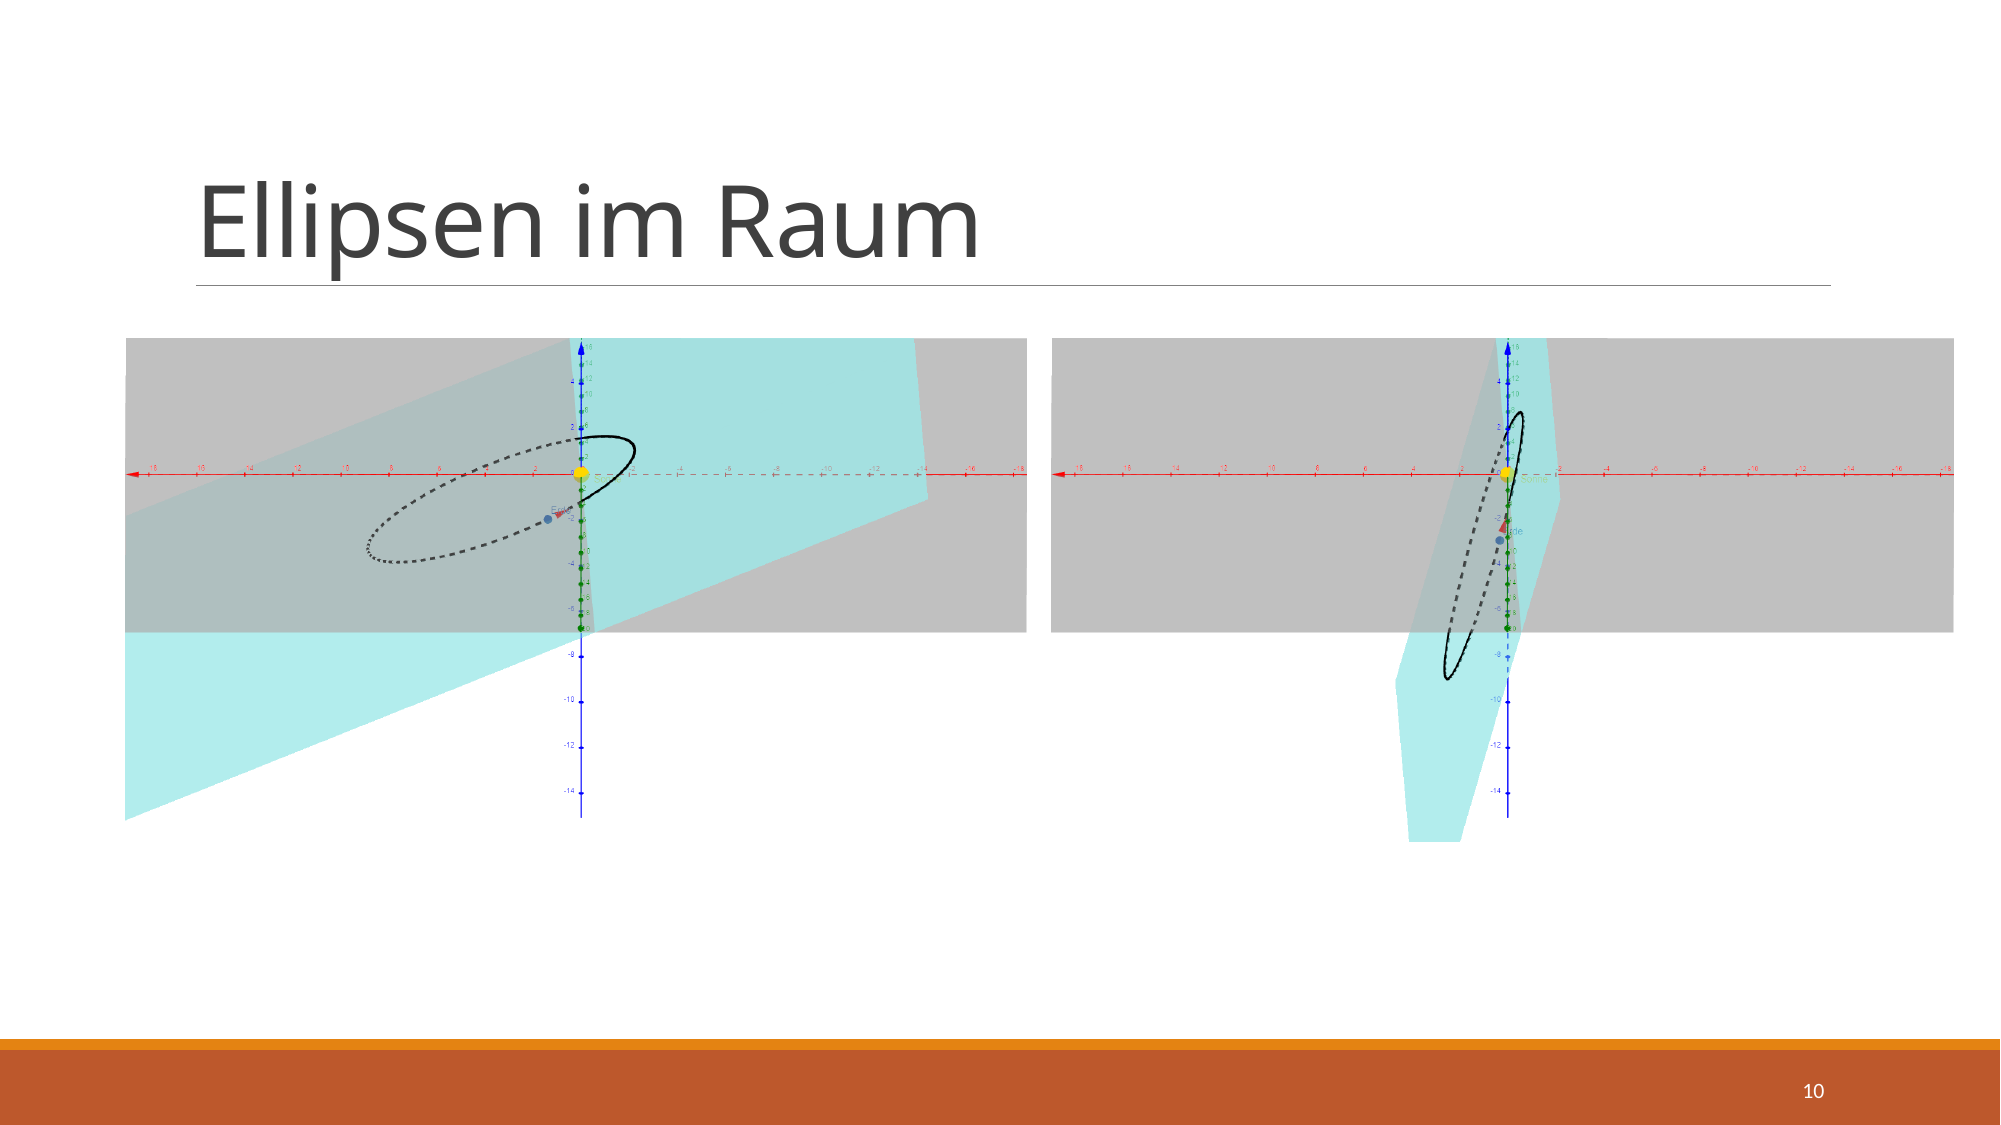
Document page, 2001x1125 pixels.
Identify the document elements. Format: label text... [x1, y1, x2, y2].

picture [124, 338, 1028, 843]
slide_number 10 [1624, 1059, 1840, 1120]
picture [1051, 338, 1955, 843]
title Ellipsen im Raum [180, 47, 1830, 285]
